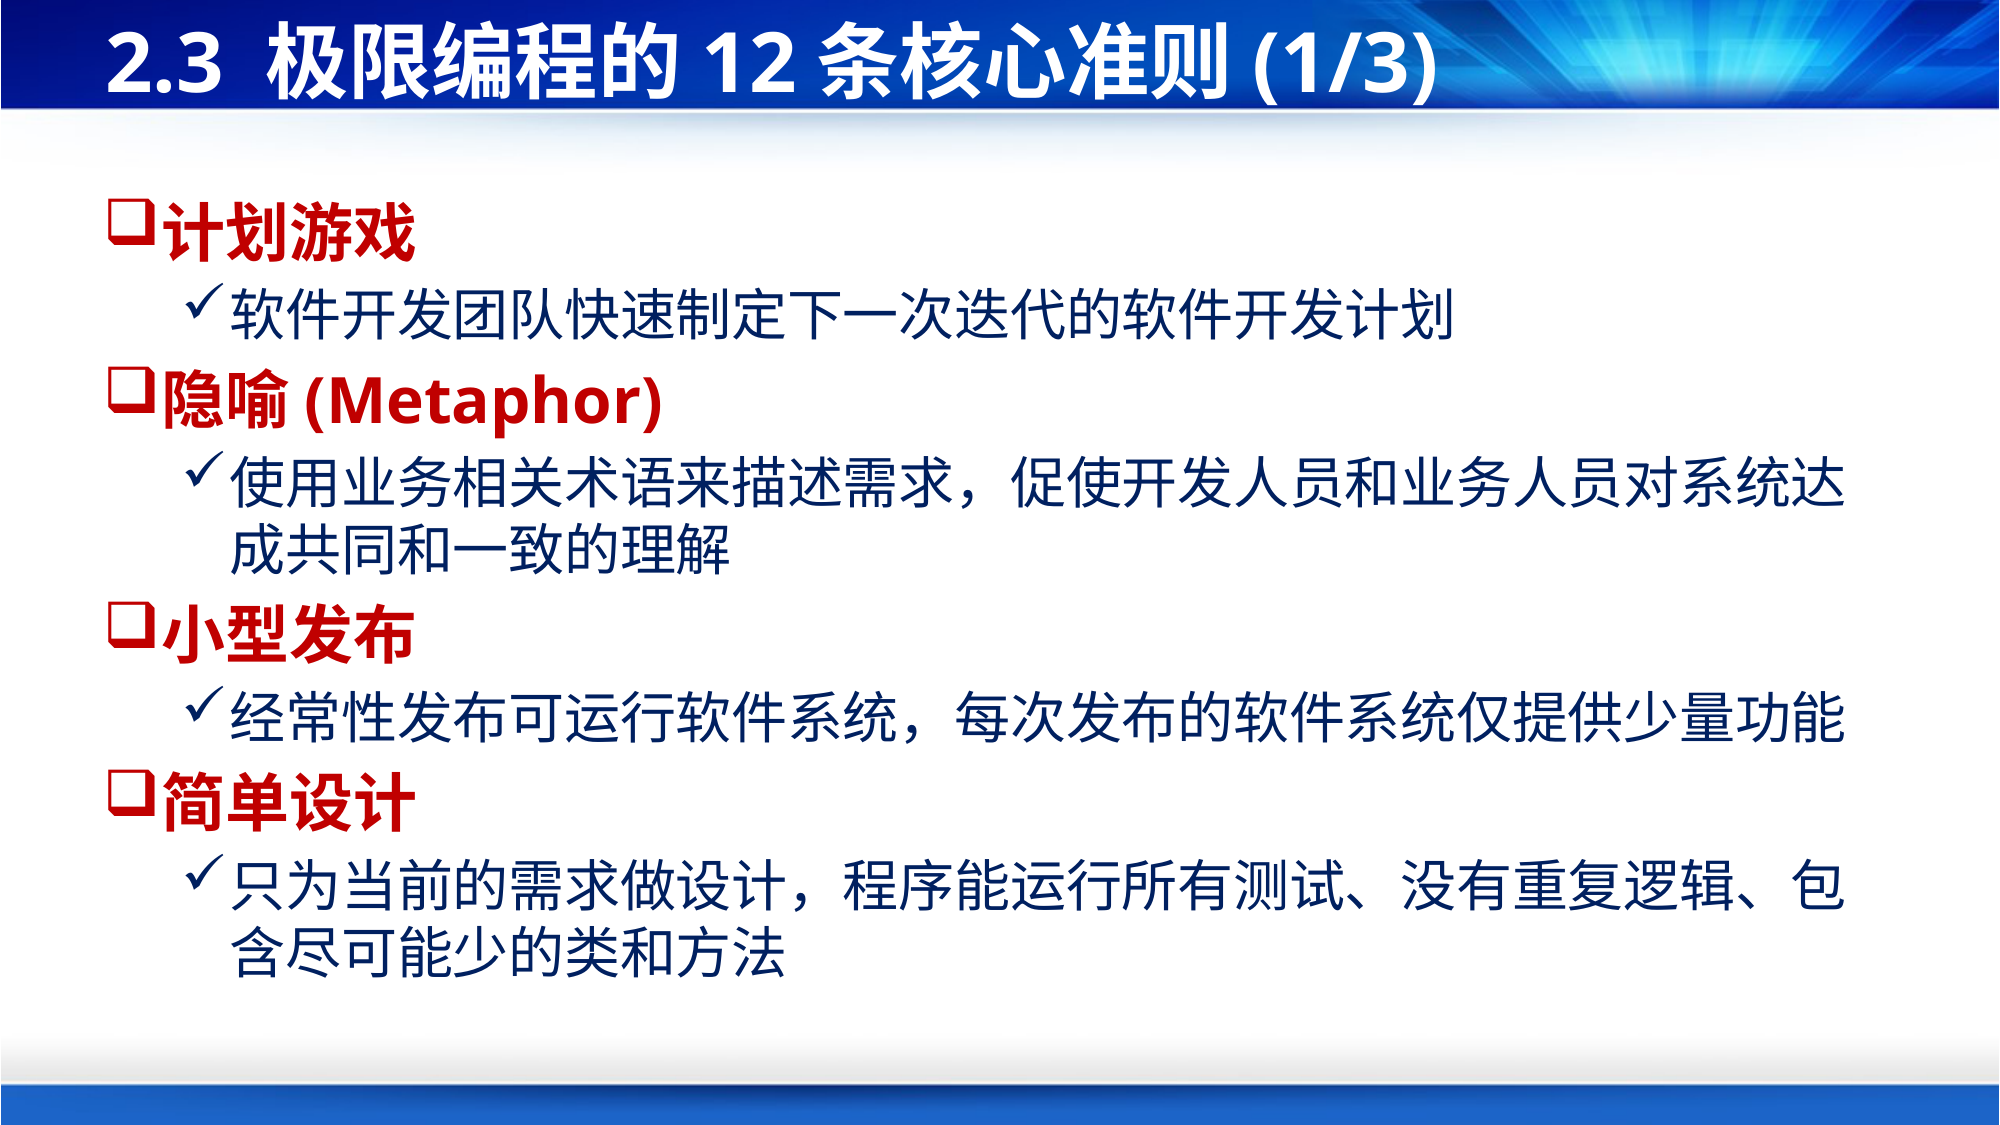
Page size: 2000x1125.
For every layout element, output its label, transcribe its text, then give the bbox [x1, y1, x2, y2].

picture [1, 0, 1999, 1125]
list 计划游戏 软件开发团队快速制定下一次迭代的软件开发计划 隐喻(Metaphor) 使用业务相关术语来描述需求，促使开发人员和业务人员对系统达成共同和一致的理解 小型发布 经常性发布可运行软件系统，每次发布的软件系统仅提供少量功能 简单设计 只为当前的需求做设计，程序能运行所有测试、没有重复逻辑、包含尽可能少的类和方法 [88, 184, 1880, 1012]
title 2.3 极限编程的12条核心准则(1/3) [90, 1, 1880, 118]
